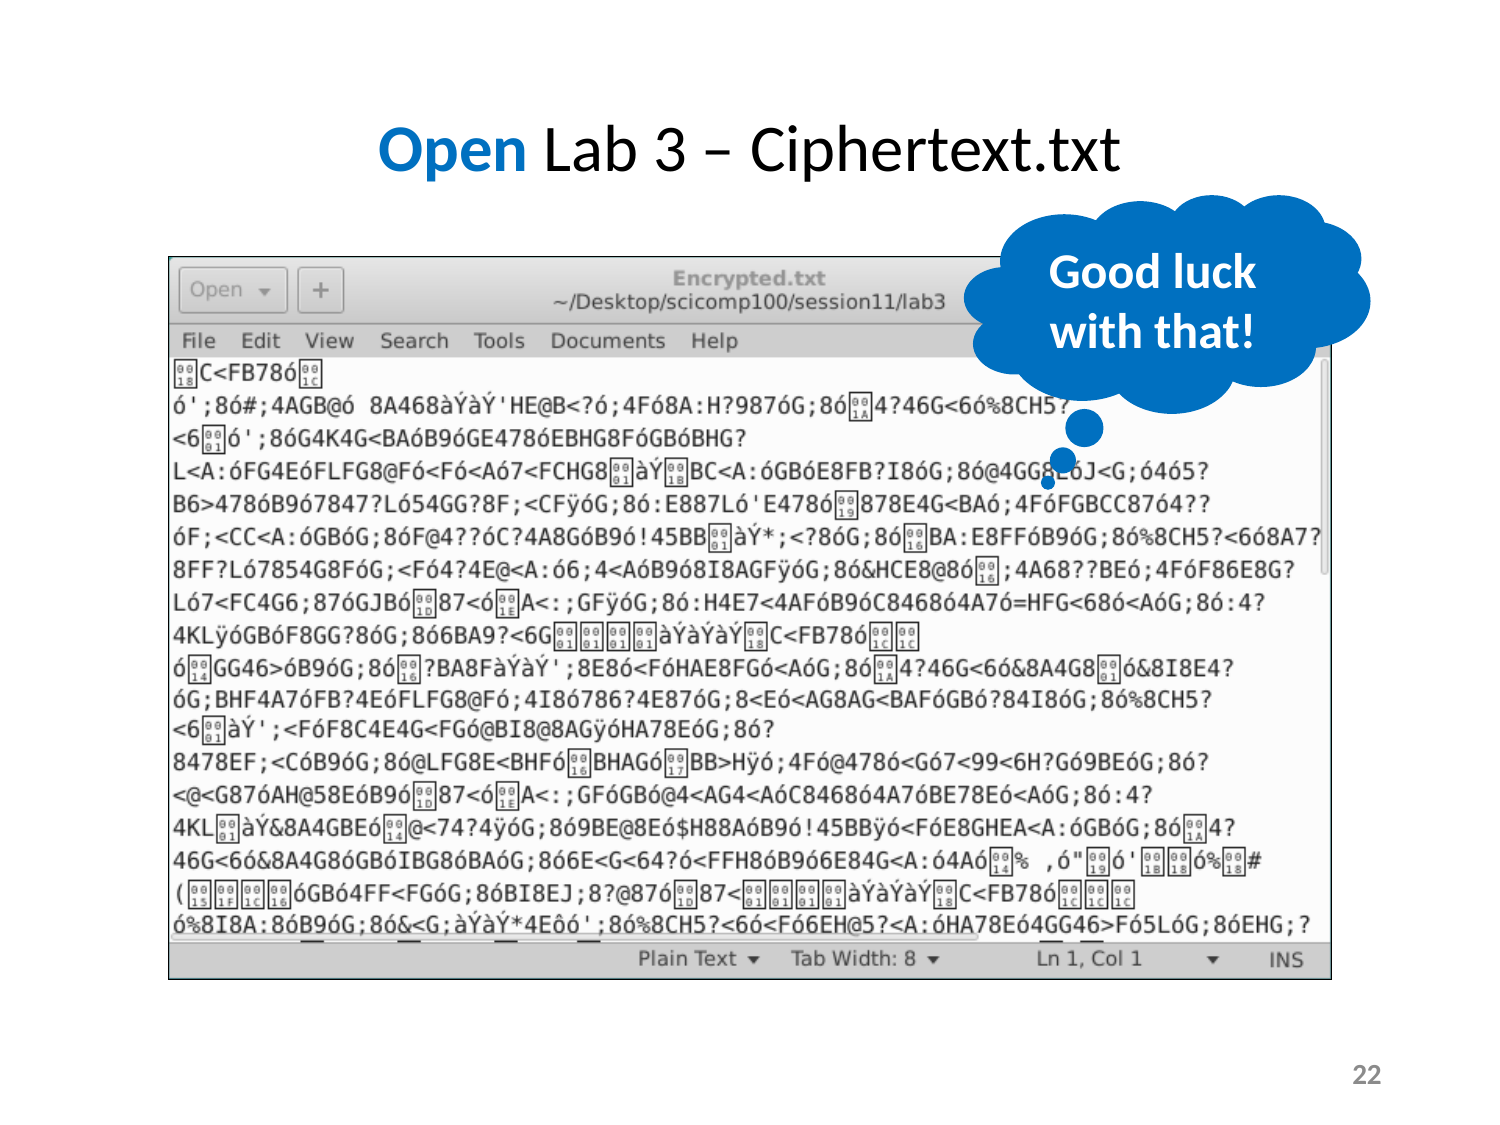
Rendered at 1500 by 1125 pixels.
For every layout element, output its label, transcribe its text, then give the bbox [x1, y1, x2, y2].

text_box Good luck with that! [1000, 195, 1371, 345]
title Open Lab 3 – Ciphertext.txt [103, 59, 1397, 241]
picture [168, 256, 1332, 980]
slide_number 22 [1059, 1042, 1397, 1103]
